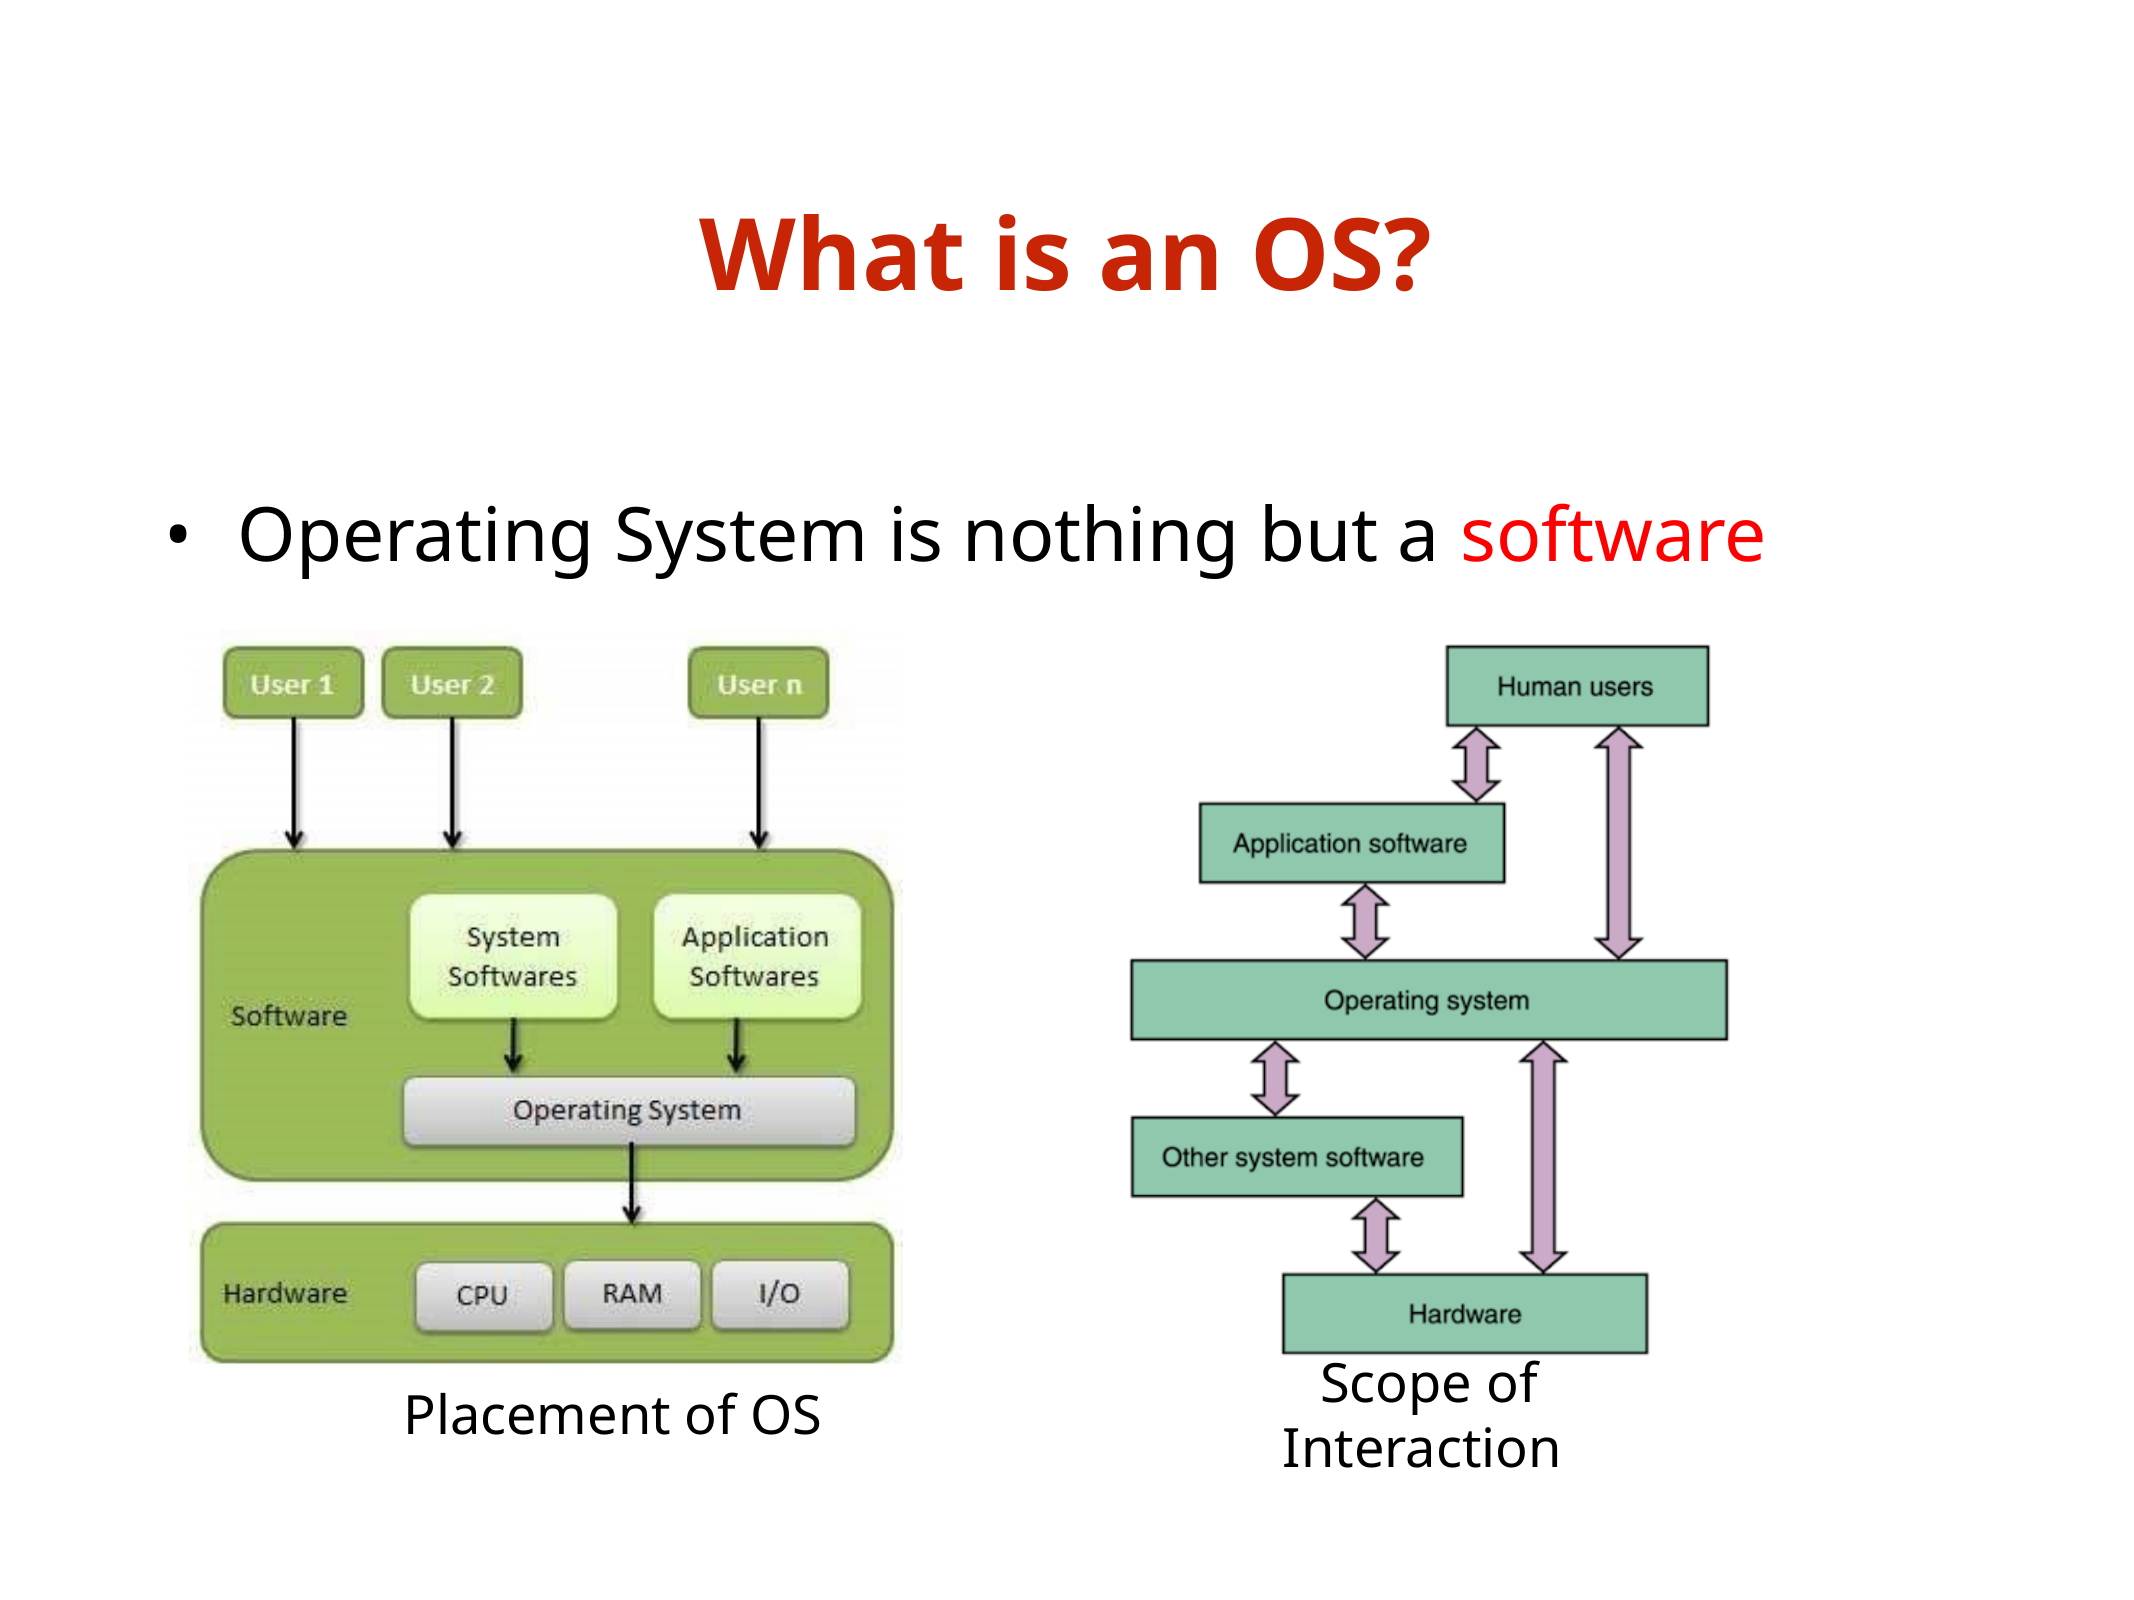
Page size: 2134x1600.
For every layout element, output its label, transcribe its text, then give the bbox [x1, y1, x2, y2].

picture [187, 629, 903, 1370]
text_box Scope of Interaction [1173, 1378, 1686, 1487]
list Operating System is nothing but a software [156, 427, 1809, 637]
text_box Placement of OS [356, 1378, 870, 1454]
title What is an OS? [156, 72, 1978, 428]
picture [1114, 629, 1744, 1370]
